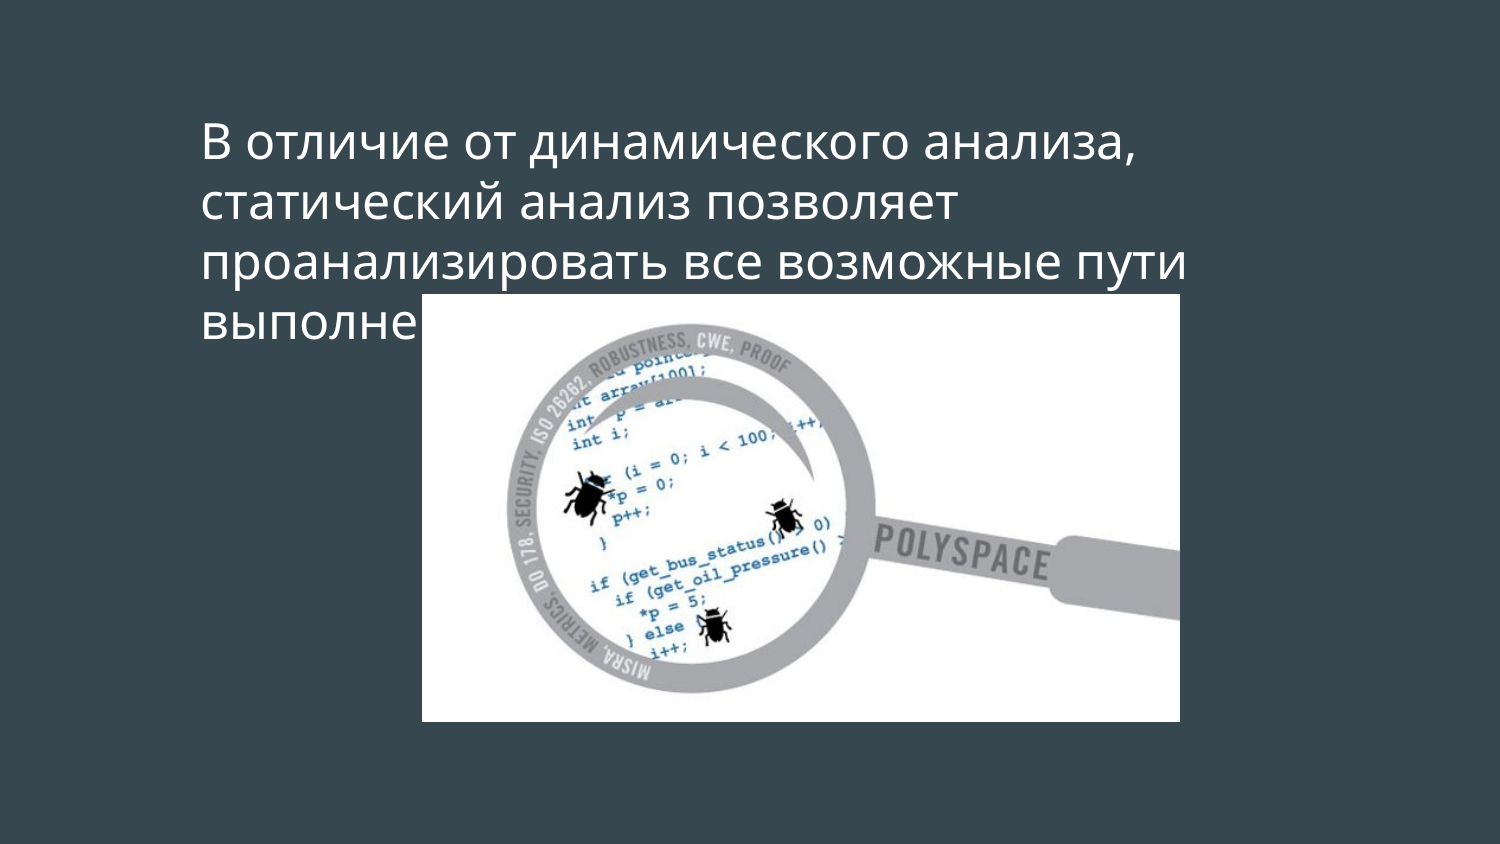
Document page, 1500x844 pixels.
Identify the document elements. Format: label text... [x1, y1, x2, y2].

picture [422, 294, 1181, 722]
title В отличие от динамического анализа, статический анализ позволяет проанализировать все возможные пути выполнения программы. [185, 94, 1431, 199]
